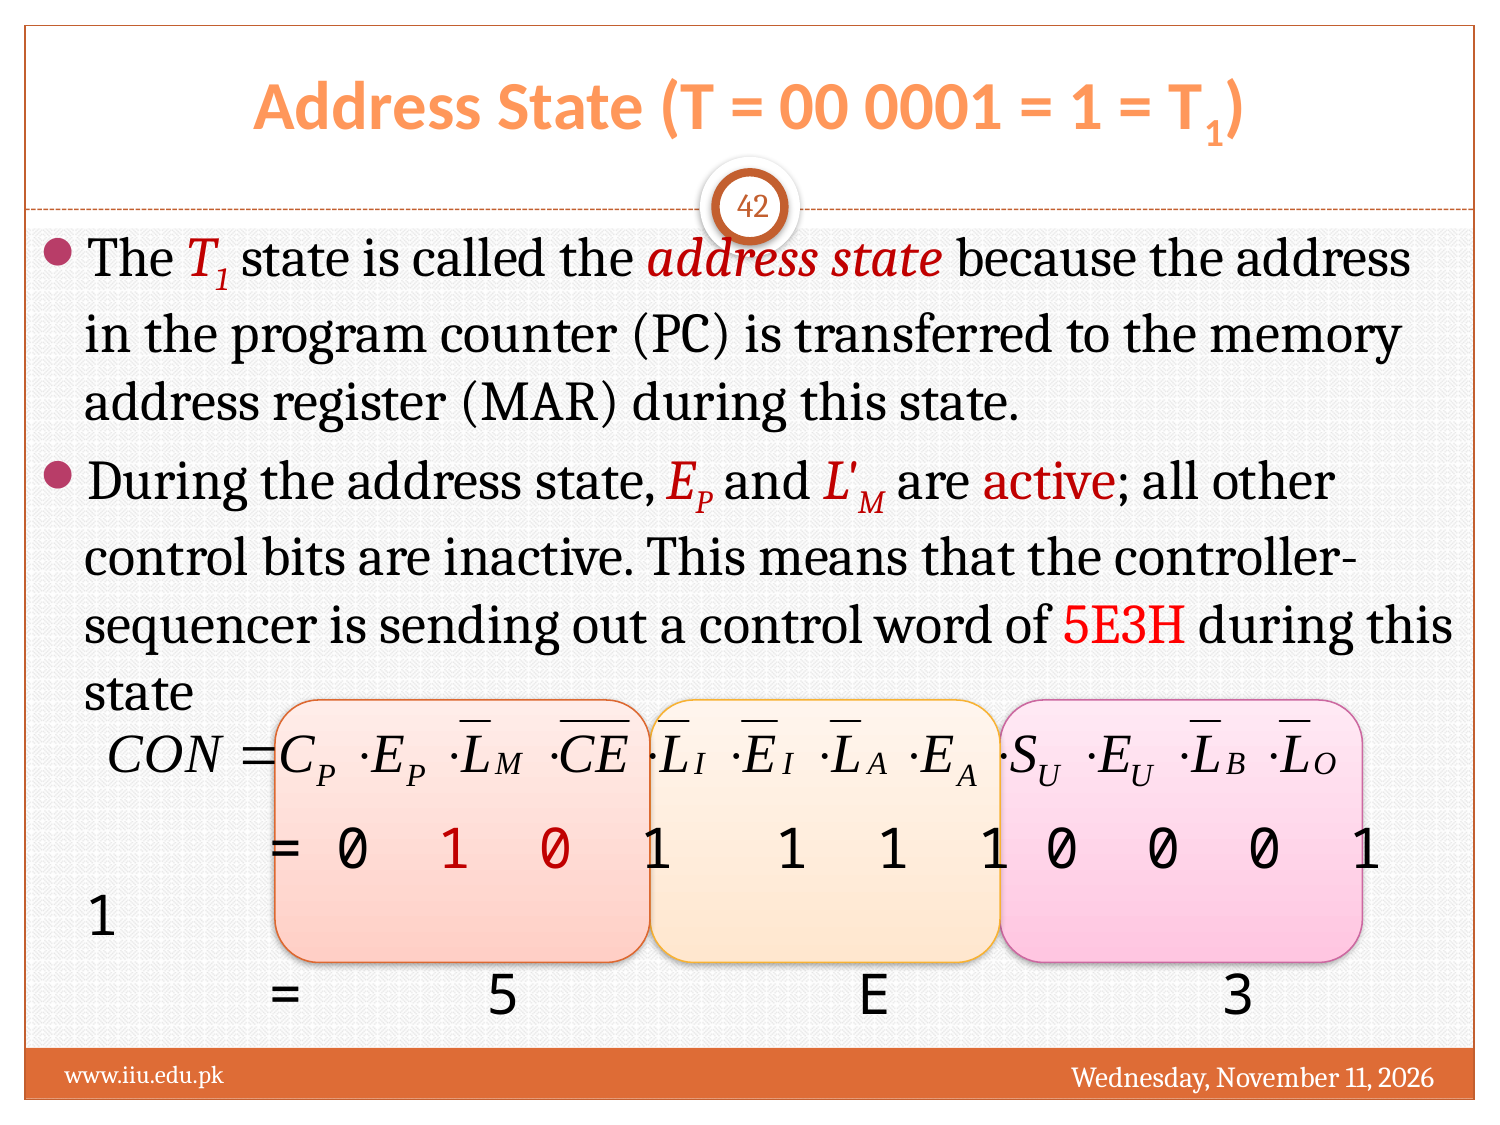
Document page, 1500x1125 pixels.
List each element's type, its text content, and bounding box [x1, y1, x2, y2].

slide_number 42 [715, 168, 791, 212]
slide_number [950, 1050, 1450, 1111]
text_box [99, 707, 1348, 801]
title Address State (T = 00 0001 = 1 = T1) [49, 37, 1450, 162]
footer www.iiu.edu.pk [50, 1051, 638, 1112]
list The T1 state is called the address state because the address in the program counter (PC) is transferred to the memory address register (MAR) during this state. During the address state, EP and L'M are active; all other control bits are inactive. This means that the controller-sequencer is sending out a control word of 5E3H during this state = 0 1 0 1 1 1 1 0 0 0 1 1 = 5 E 3 [24, 212, 1475, 1050]
